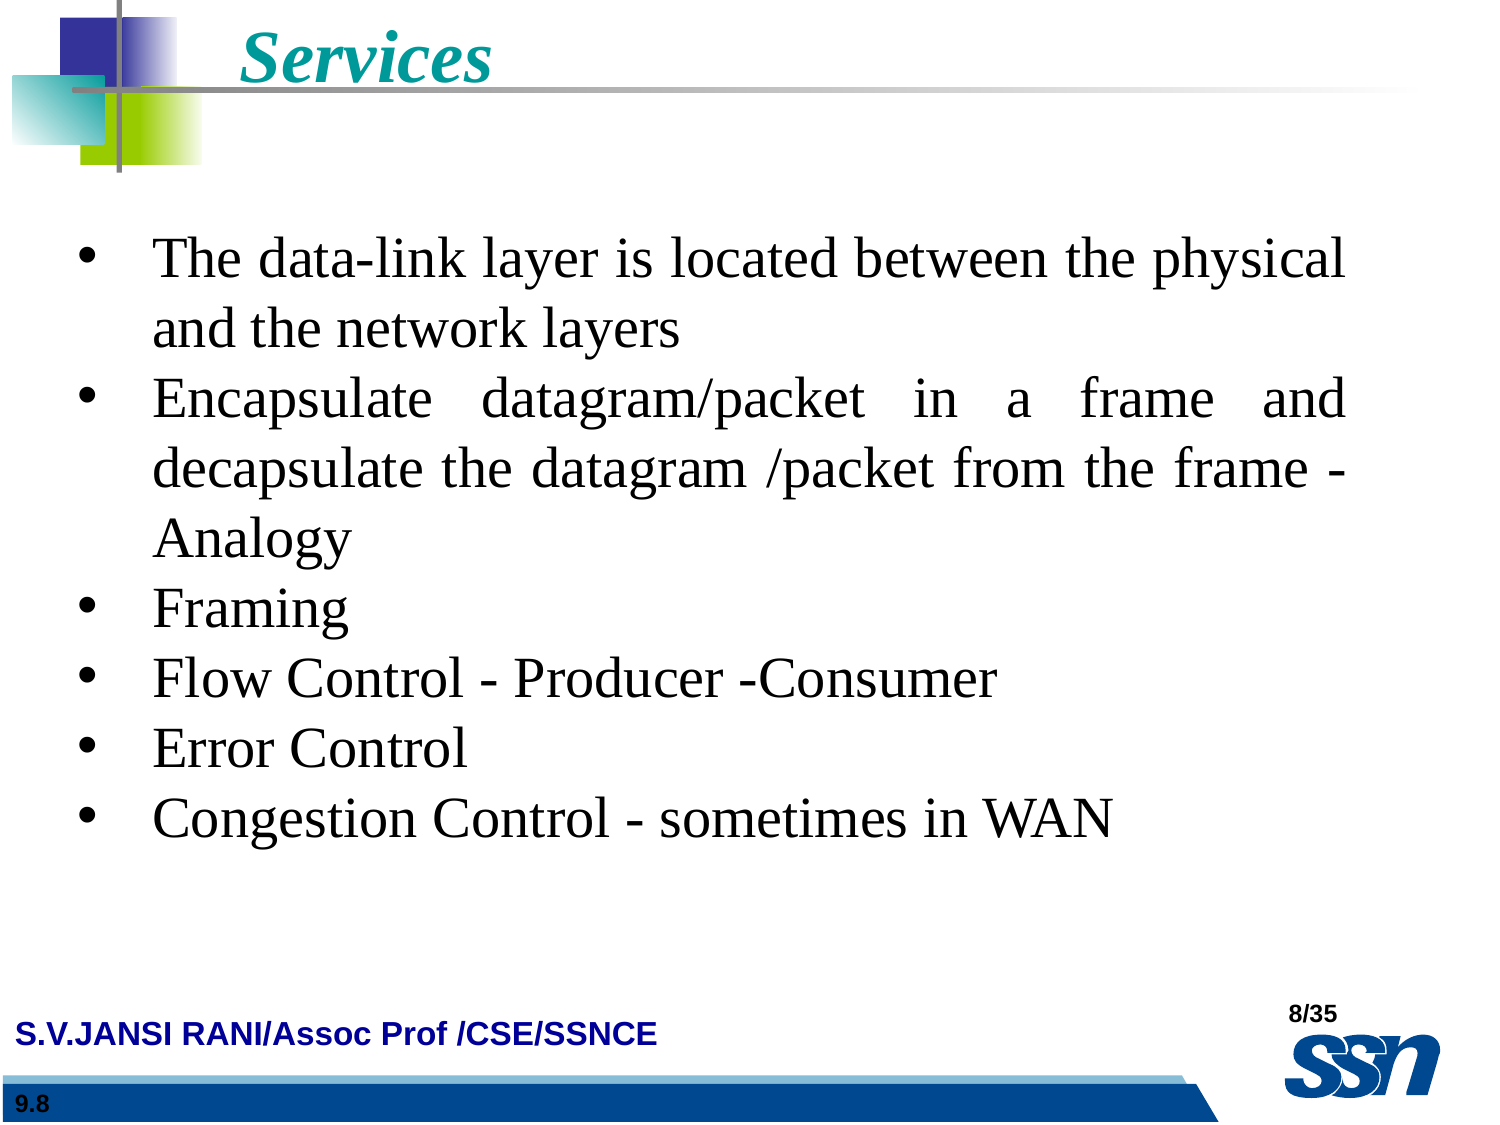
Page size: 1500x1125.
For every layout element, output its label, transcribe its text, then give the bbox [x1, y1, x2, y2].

text_box [60, 17, 116, 86]
text_box [122, 17, 177, 86]
text_box Services [187, 0, 509, 105]
text_box [122, 93, 141, 165]
text_box [116, 0, 122, 87]
text_box [509, 87, 1423, 93]
text_box [141, 93, 202, 165]
slide_number 9.8 [0, 1050, 313, 1125]
text_box [116, 93, 122, 173]
text_box [12, 75, 105, 145]
text_box [72, 87, 187, 93]
text_box [80, 93, 116, 165]
text_box The data-link layer is located between the physical and the network layers Encapsulate datagram/packet in a frame and decapsulate the datagram /packet from the frame - Analogy Framing Flow Control - Producer -Consumer Error Control Congestion Control - sometimes in WAN [62, 212, 1363, 857]
